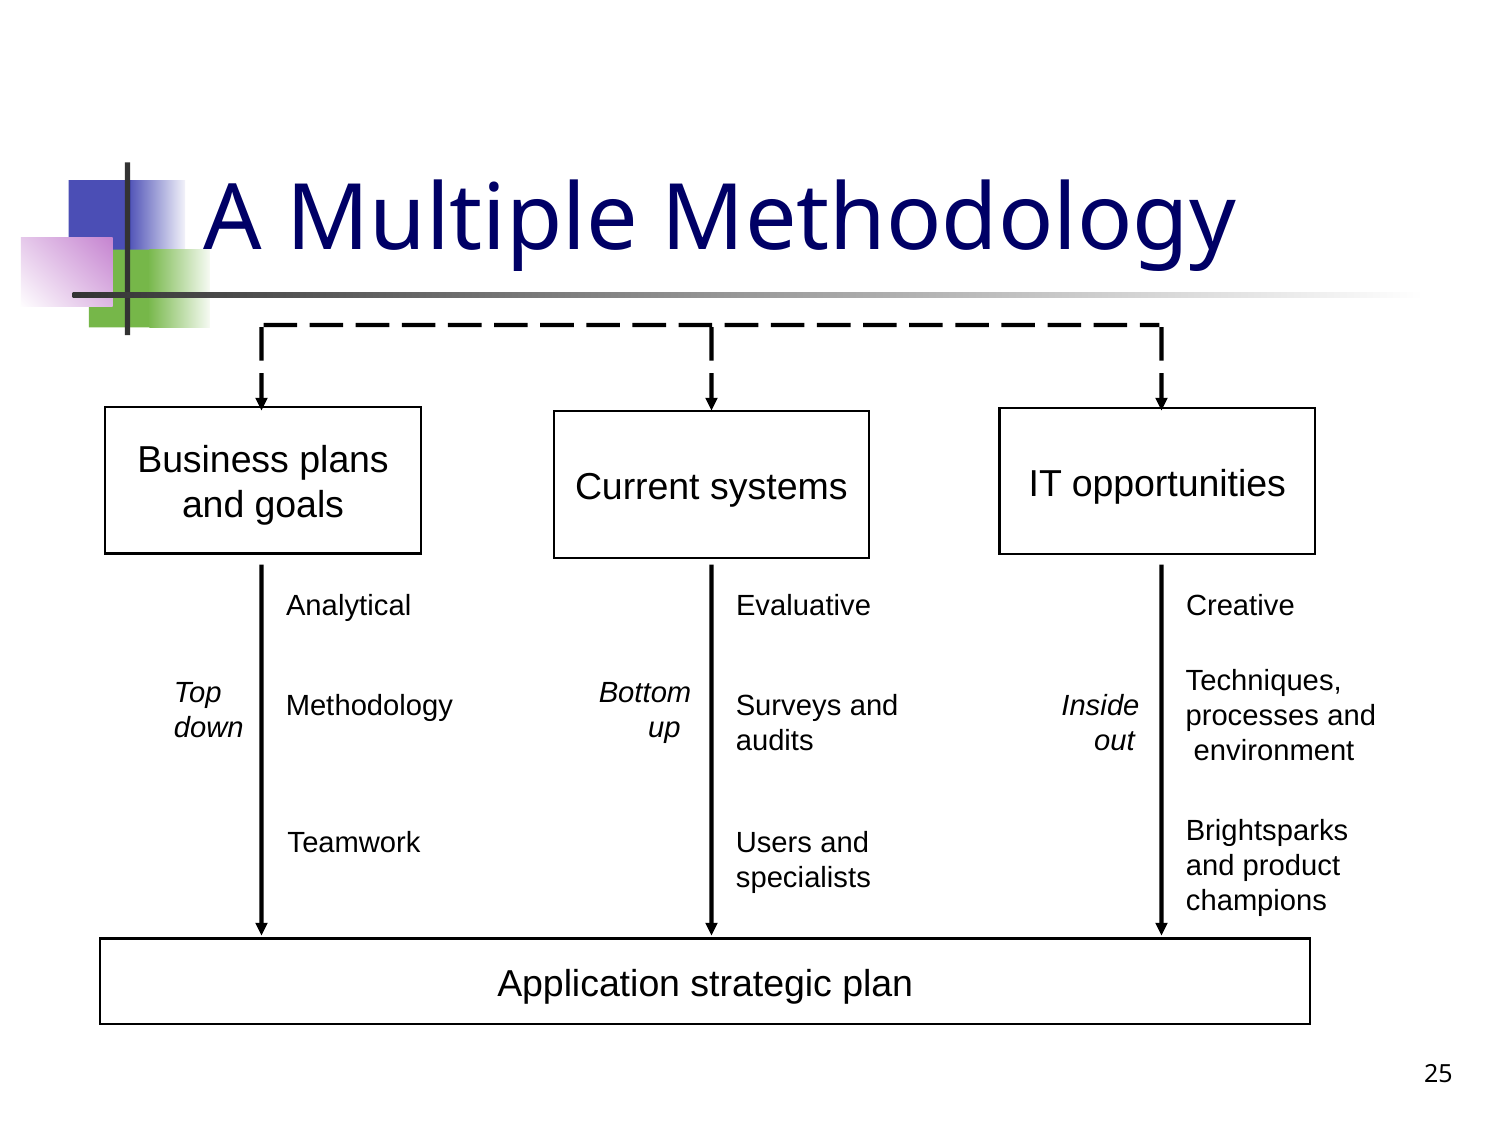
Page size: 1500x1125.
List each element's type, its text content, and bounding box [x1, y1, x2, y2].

slide_number 25 [1154, 1023, 1468, 1100]
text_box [99, 324, 1391, 1025]
title A Multiple Methodology [188, 34, 1468, 276]
